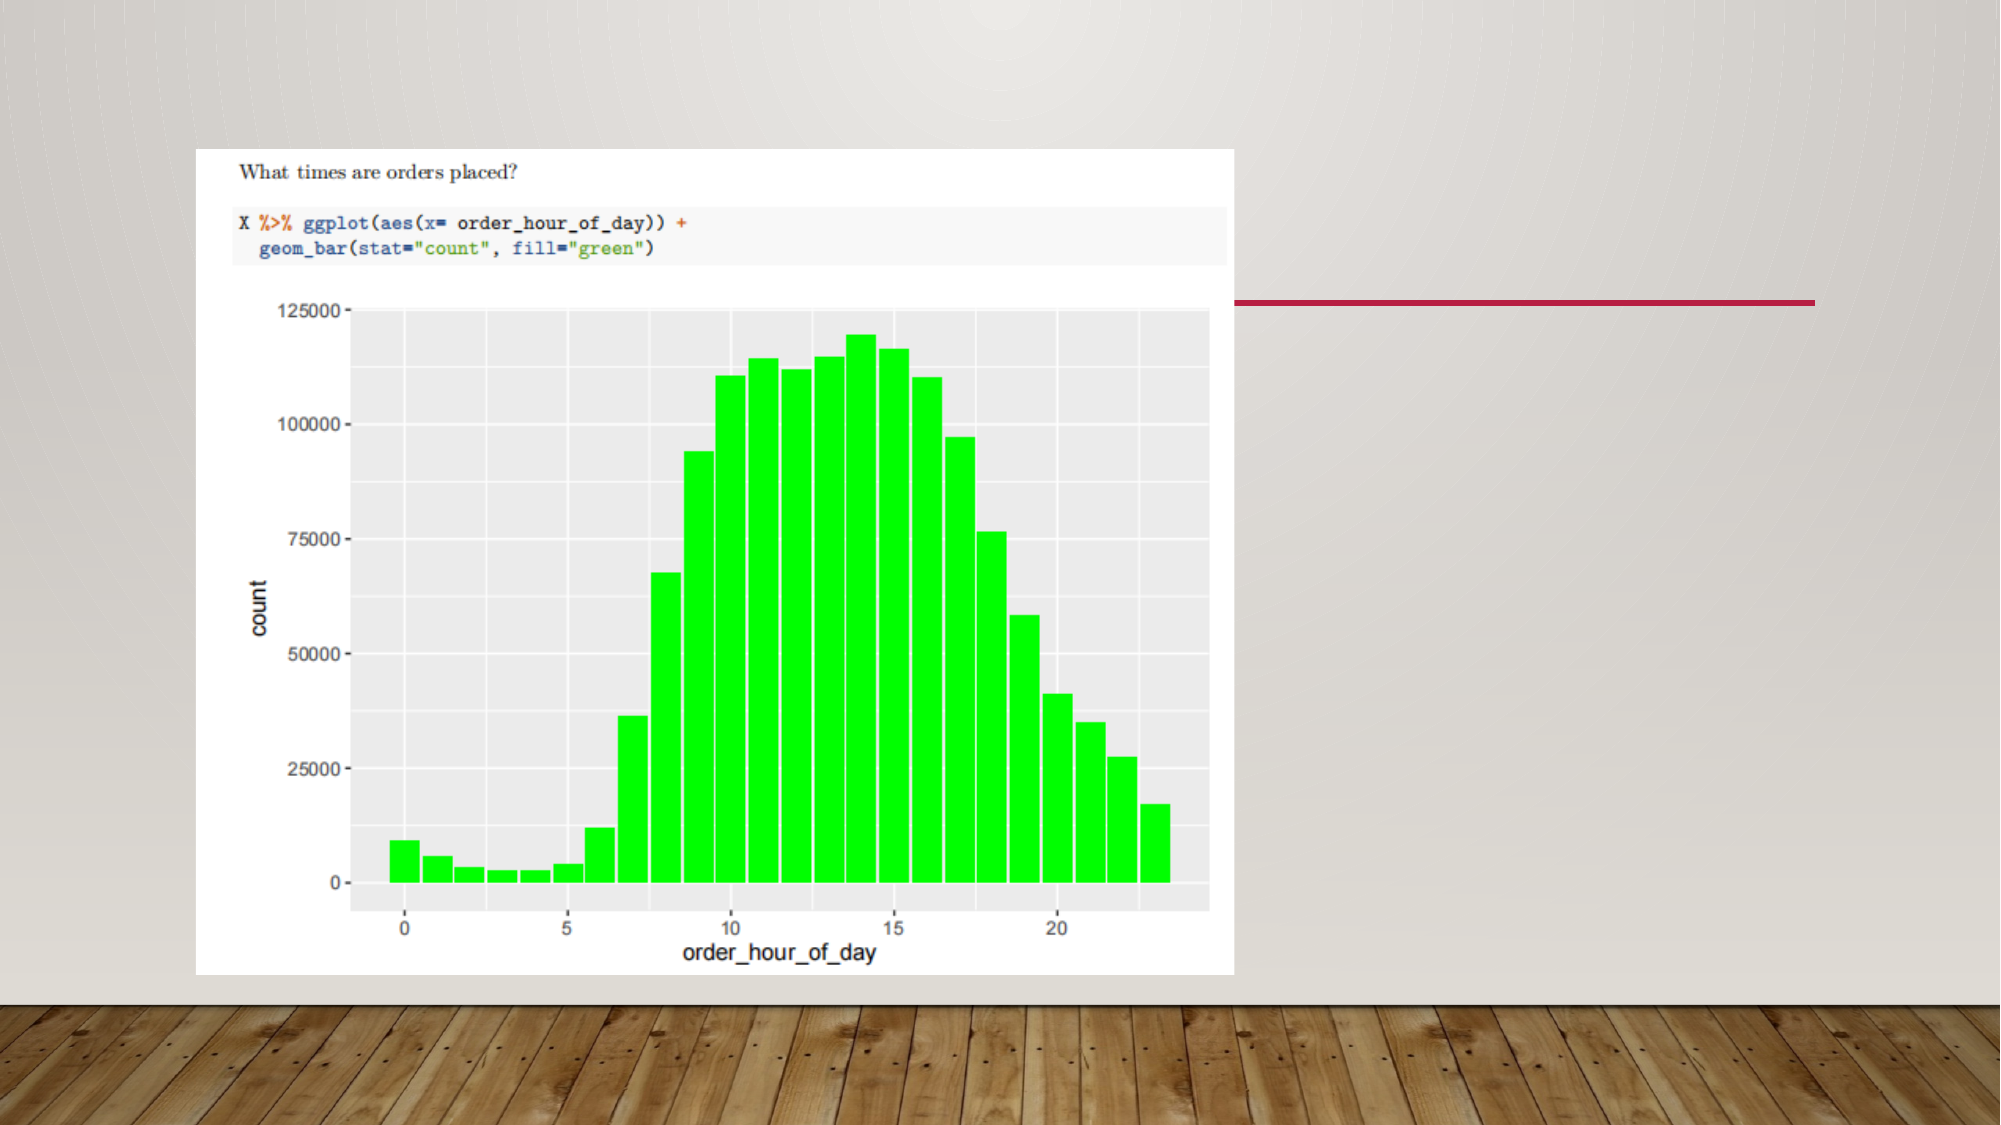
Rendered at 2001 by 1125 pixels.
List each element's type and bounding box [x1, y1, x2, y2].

list [195, 149, 1235, 976]
picture [0, 1005, 2000, 1125]
